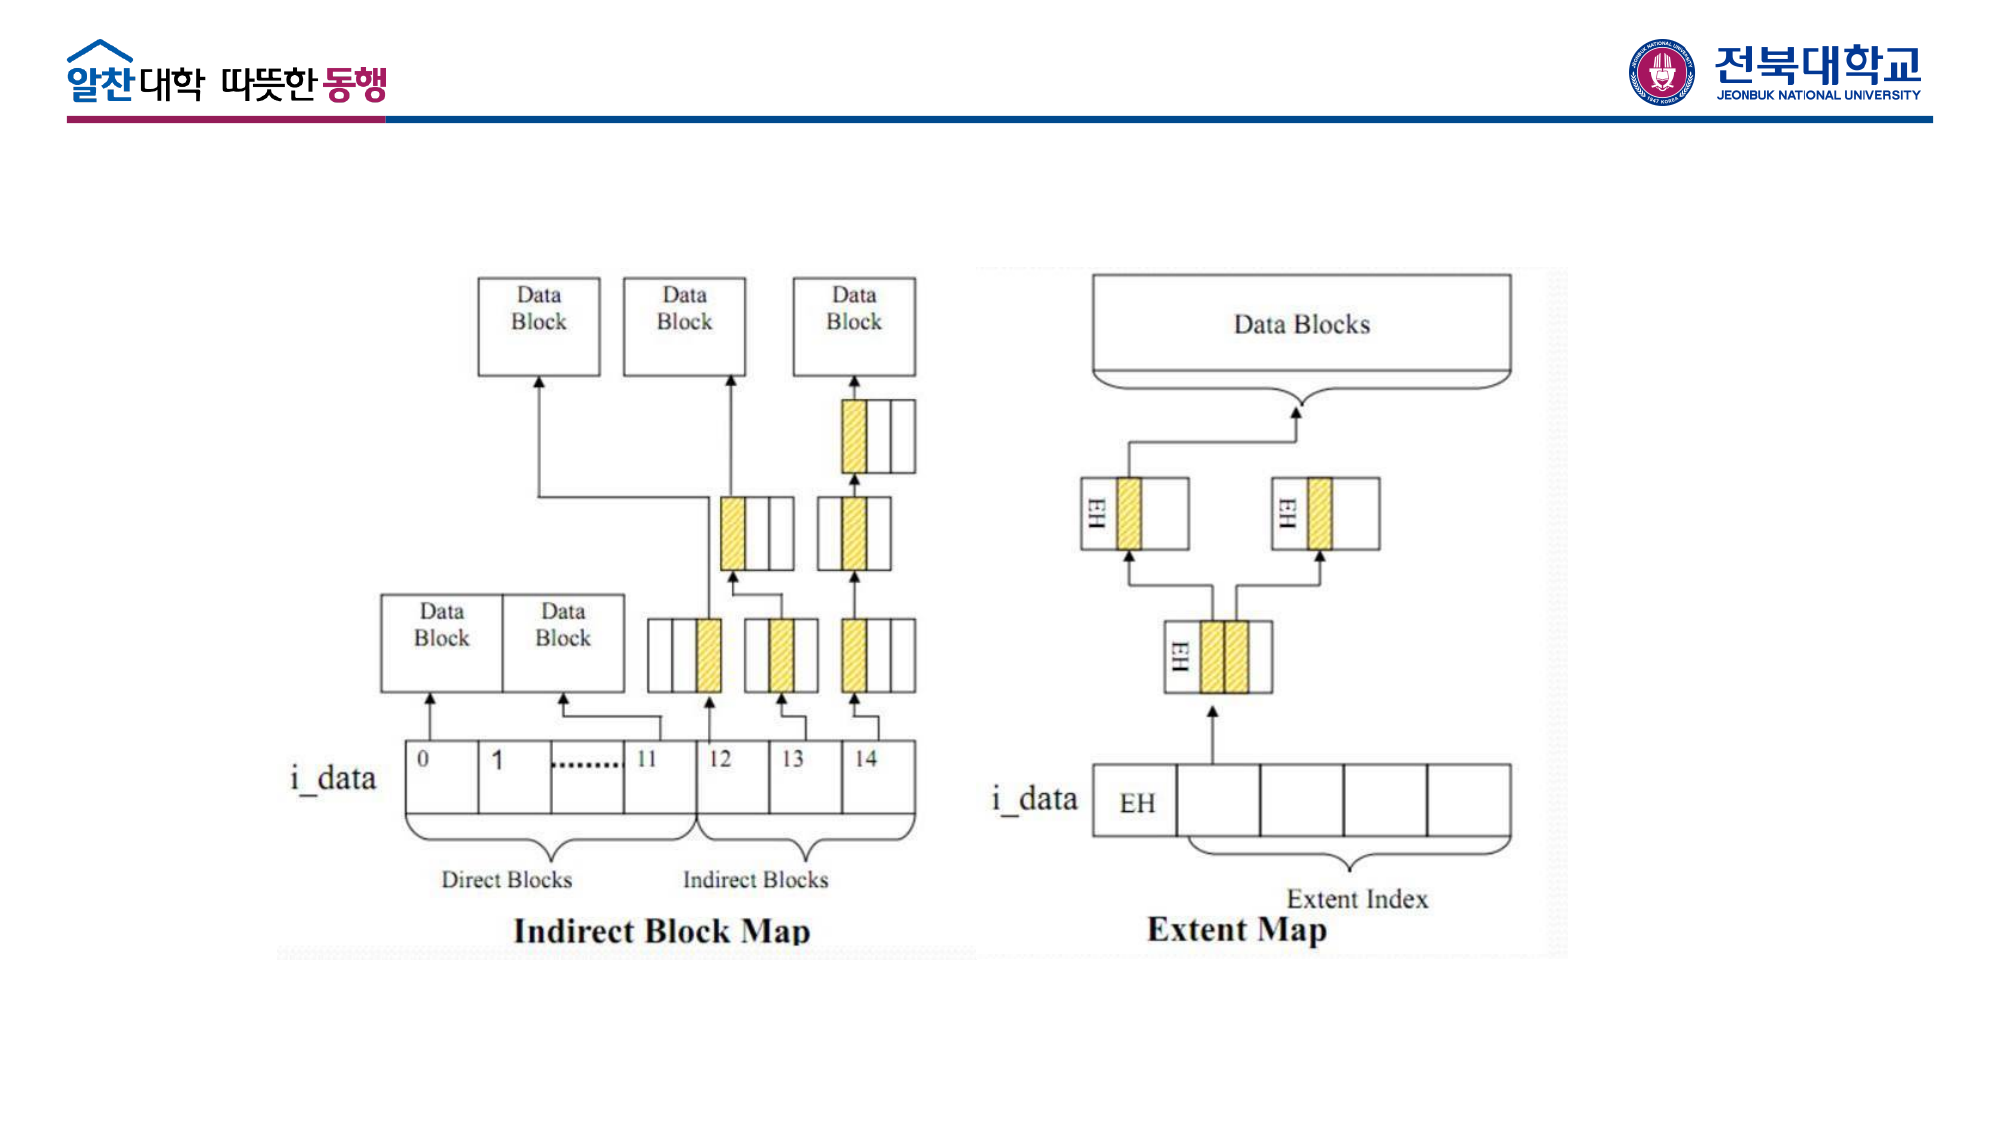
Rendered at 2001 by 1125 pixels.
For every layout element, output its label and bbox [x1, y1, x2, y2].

picture [277, 266, 1568, 960]
picture [1626, 37, 1924, 108]
picture [43, 26, 410, 120]
